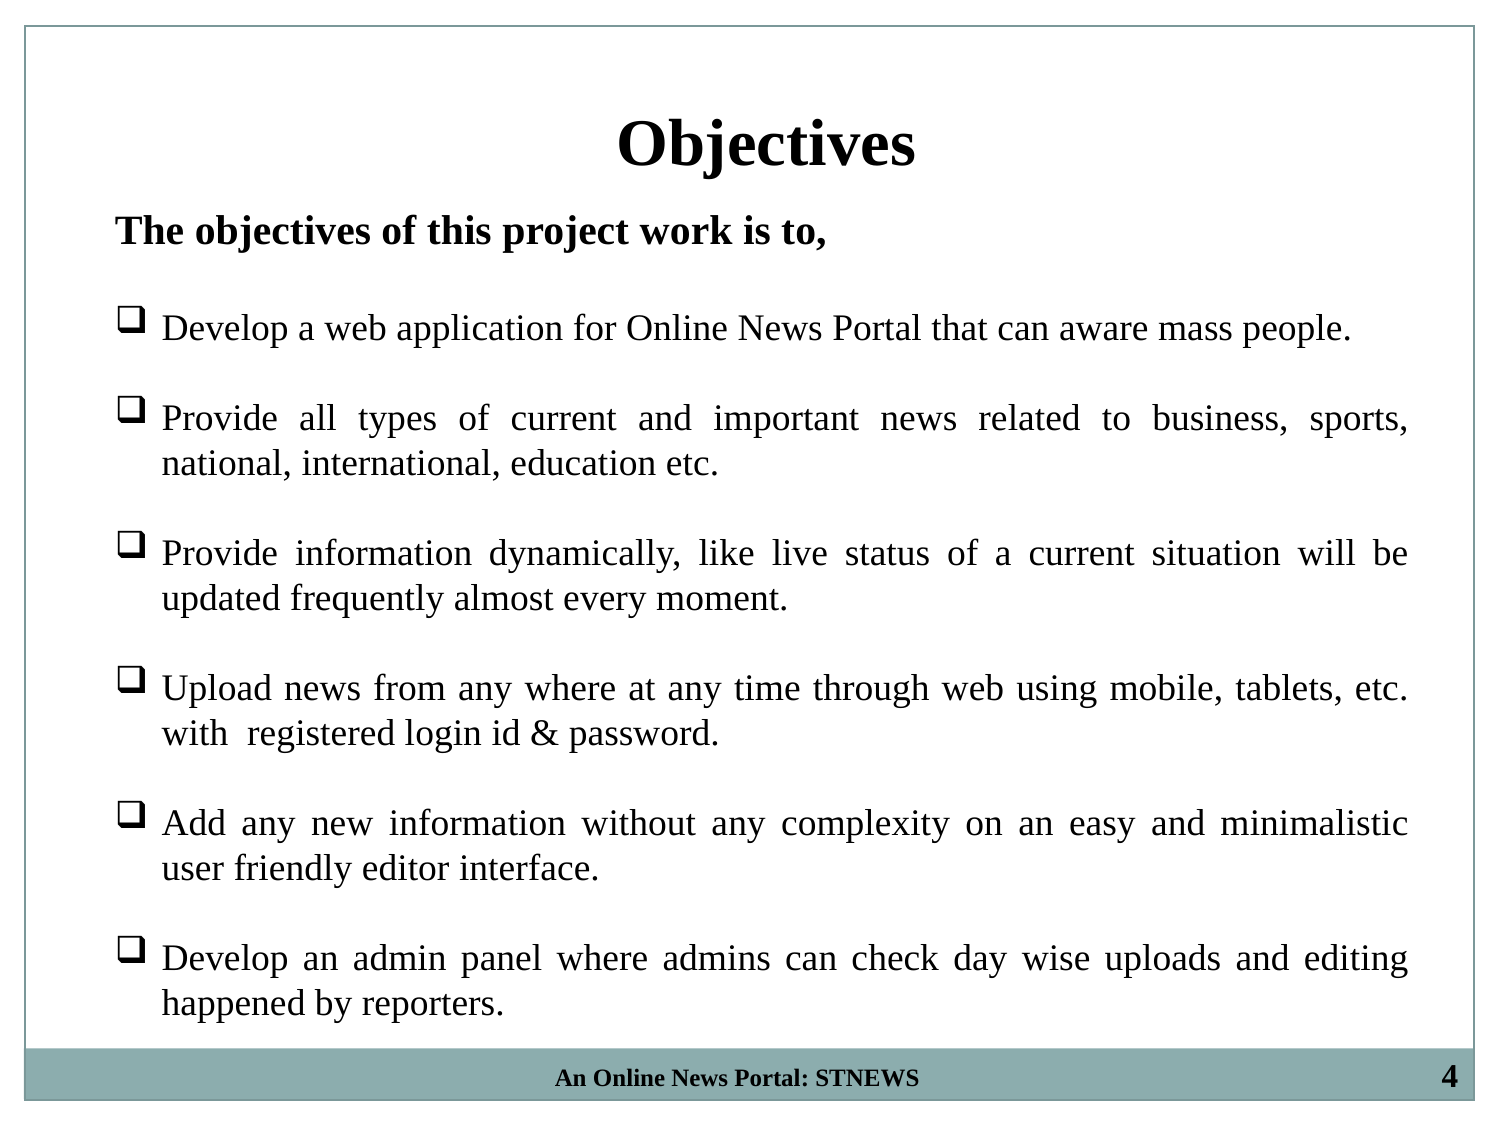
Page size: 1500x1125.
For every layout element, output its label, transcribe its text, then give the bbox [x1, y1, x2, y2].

text_box The objectives of this project work is to, Develop a web application for Online News Portal that can aware mass people. Provide all types of current and important news related to business, sports, national, international, education etc. Provide information dynamically, like live status of a current situation will be updated frequently almost every moment. Upload news from any where at any time through web using mobile, tablets, etc. with registered login id & password. Add any new information without any complexity on an easy and minimalistic user friendly editor interface. Develop an admin panel where admins can check day wise uploads and editing happened by reporters. [99, 195, 1425, 1030]
text_box Objectives [74, 91, 1458, 187]
text_box An Online News Portal: STNEWS [0, 1054, 1475, 1100]
slide_number 4 [1400, 1037, 1500, 1110]
